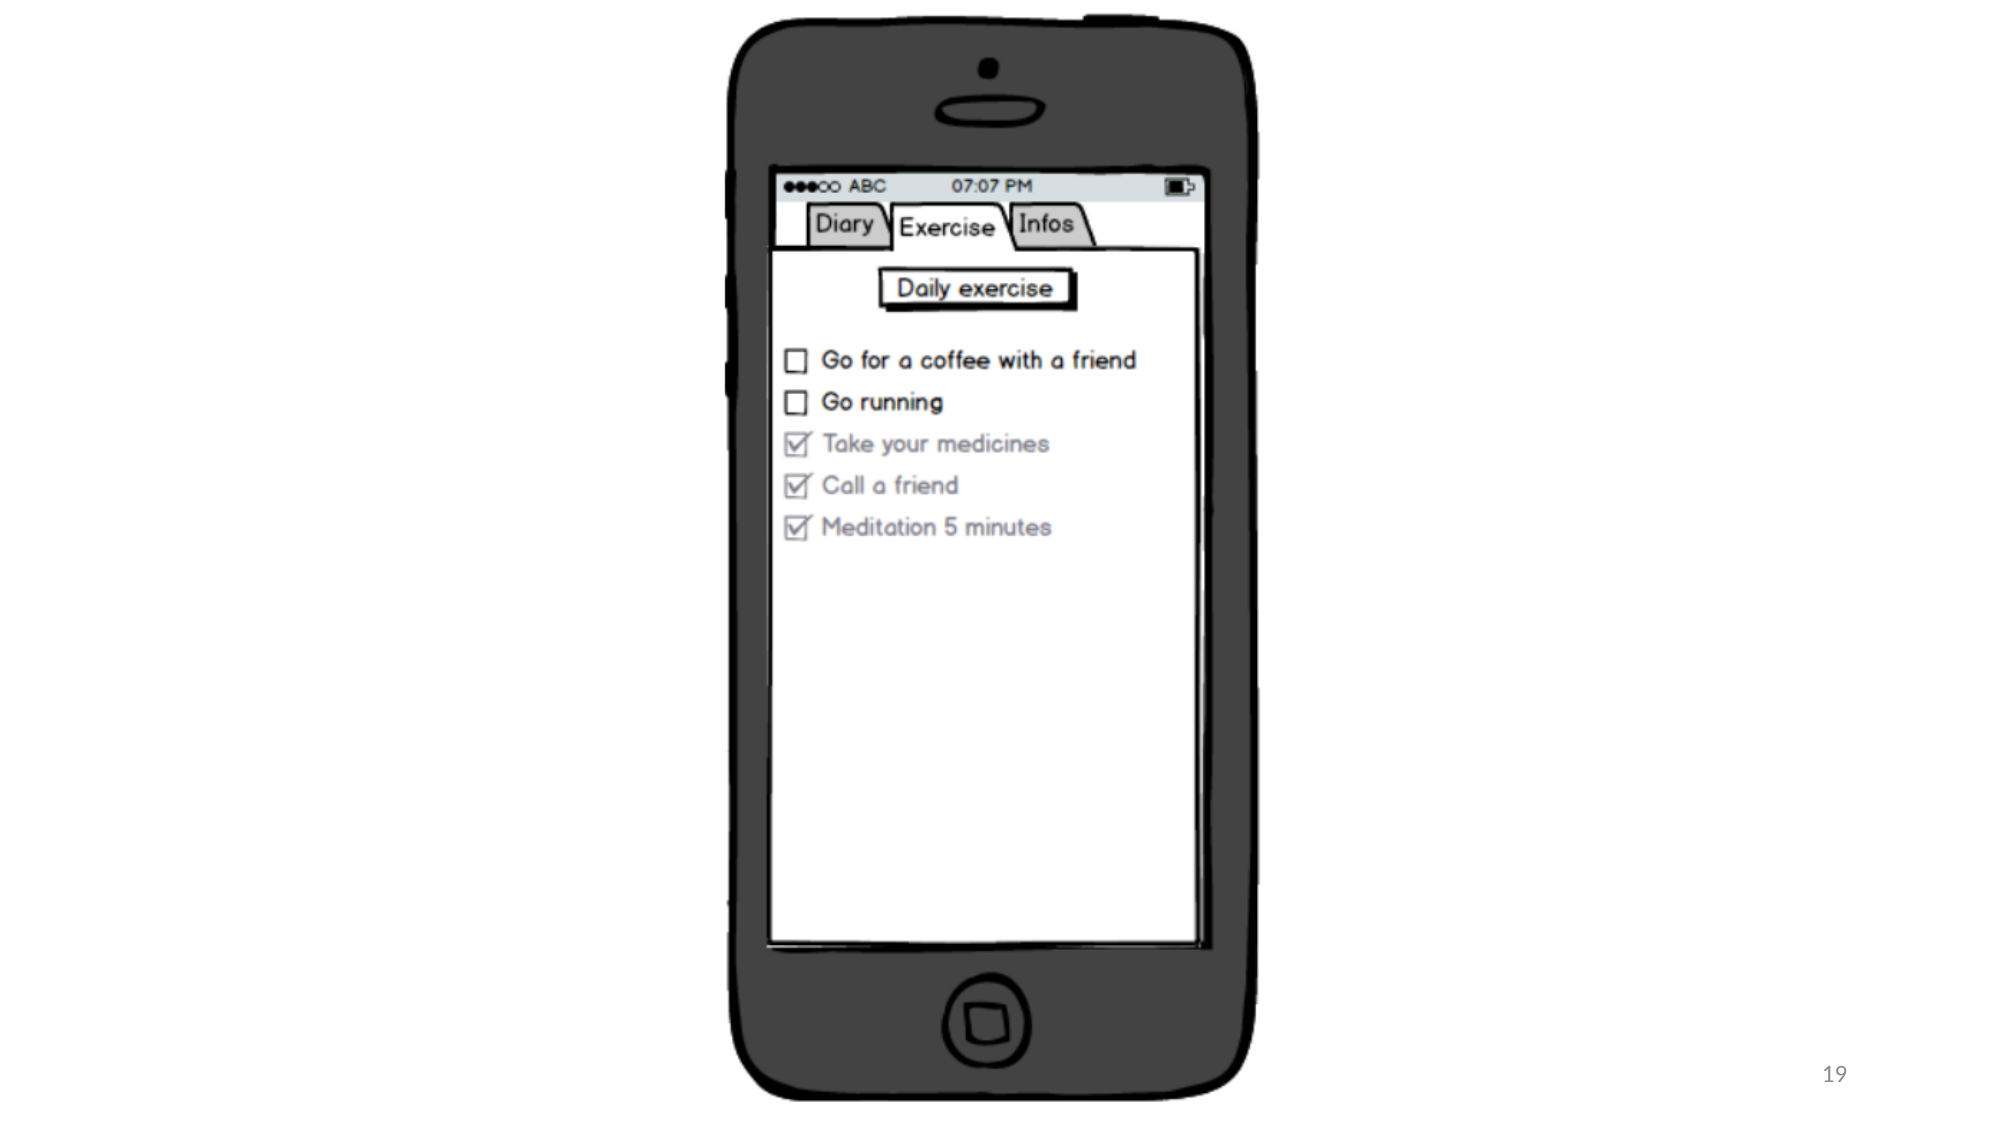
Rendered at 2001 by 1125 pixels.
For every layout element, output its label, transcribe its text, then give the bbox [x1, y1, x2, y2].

picture [707, 0, 1292, 1125]
slide_number 19 [1412, 1042, 1863, 1103]
